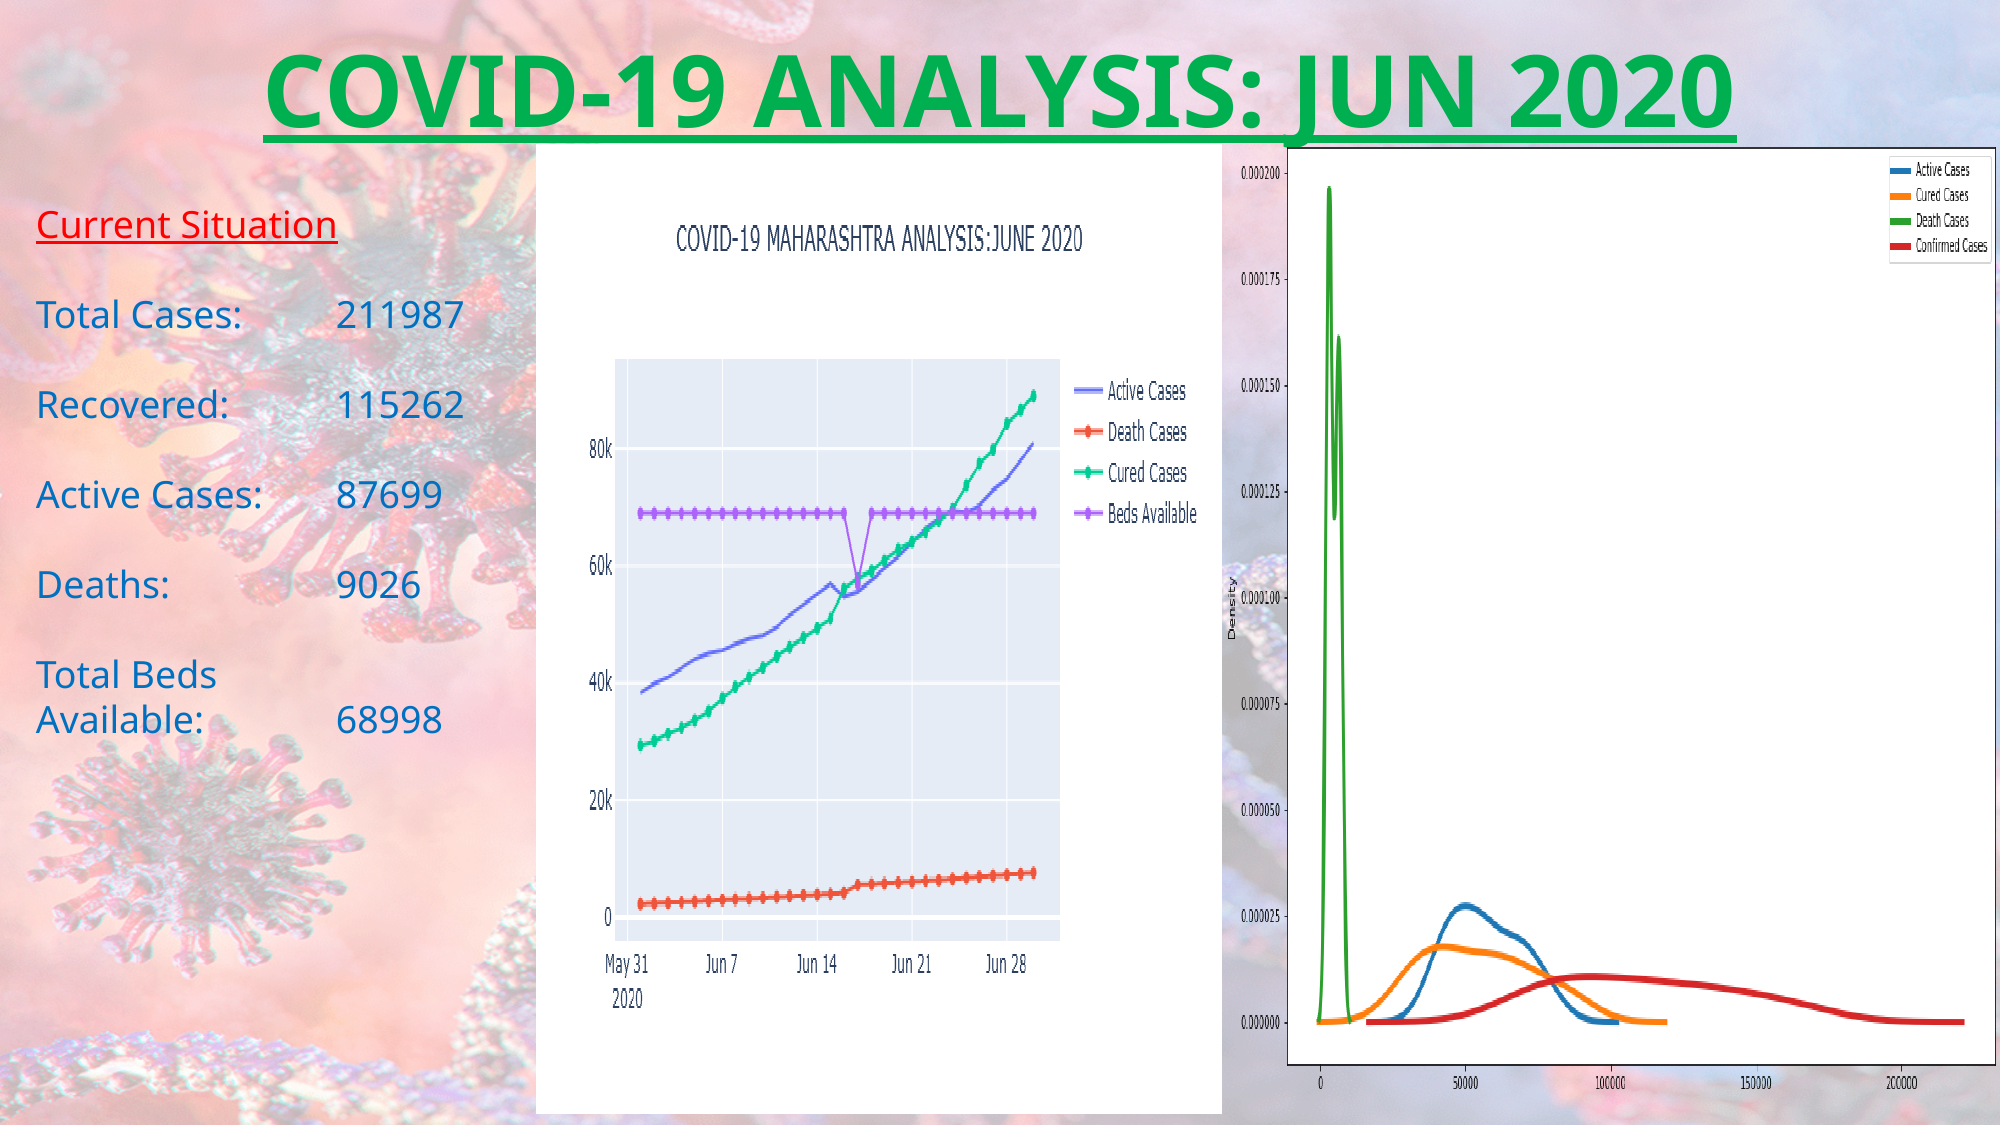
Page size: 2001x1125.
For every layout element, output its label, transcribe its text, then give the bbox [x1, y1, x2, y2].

text_box Current Situation Total Cases: 211987 Recovered: 115262 Active Cases: 87699 Deaths: 9026 Total Beds Available: 68998 [21, 193, 536, 883]
picture [536, 136, 2000, 1114]
text_box COVID-19 ANALYSIS: JUN 2020 [0, 20, 2000, 155]
